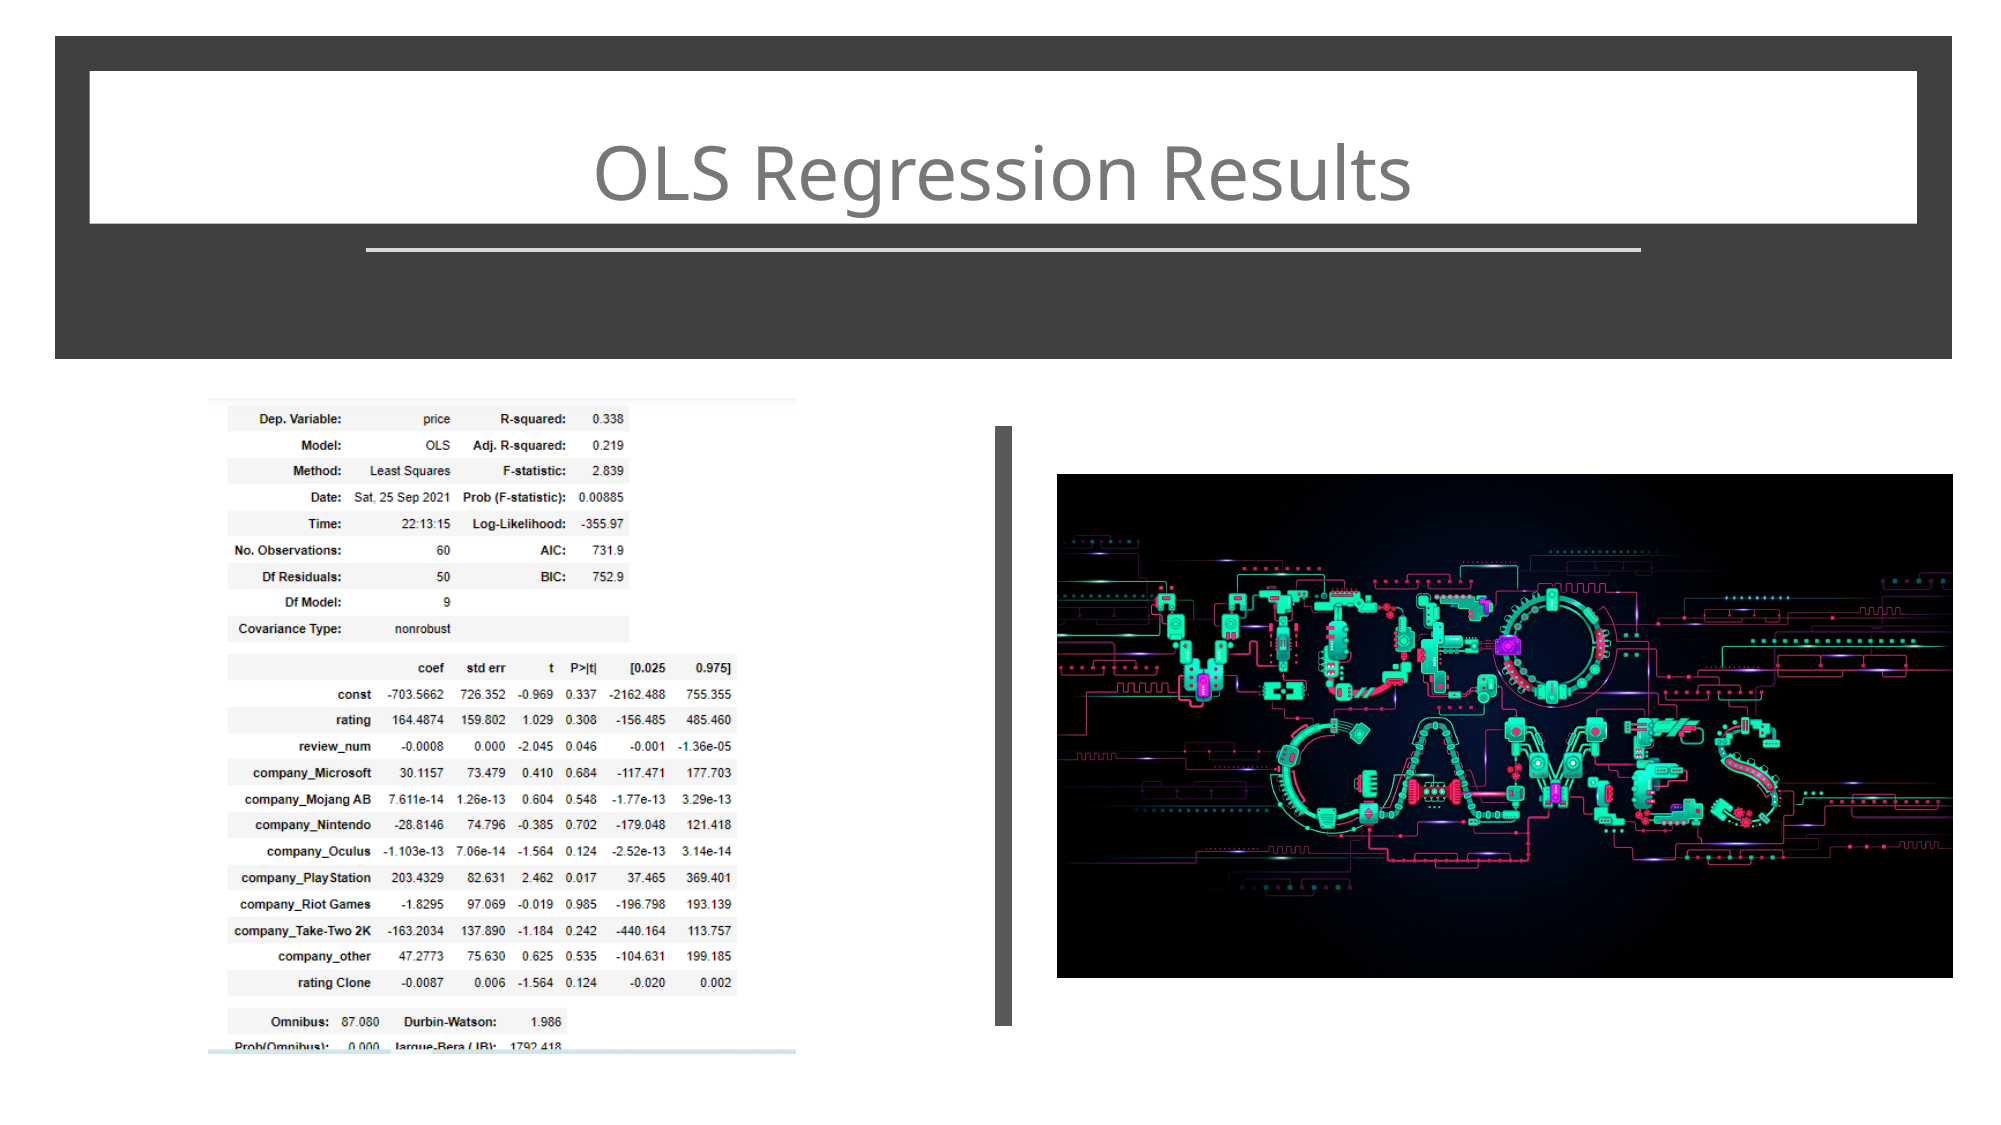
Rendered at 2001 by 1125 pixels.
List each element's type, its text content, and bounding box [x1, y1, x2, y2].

picture [208, 398, 796, 1054]
text_box [64, 45, 1942, 350]
title OLS Regression Results [89, 71, 1917, 224]
picture [1057, 474, 1953, 978]
